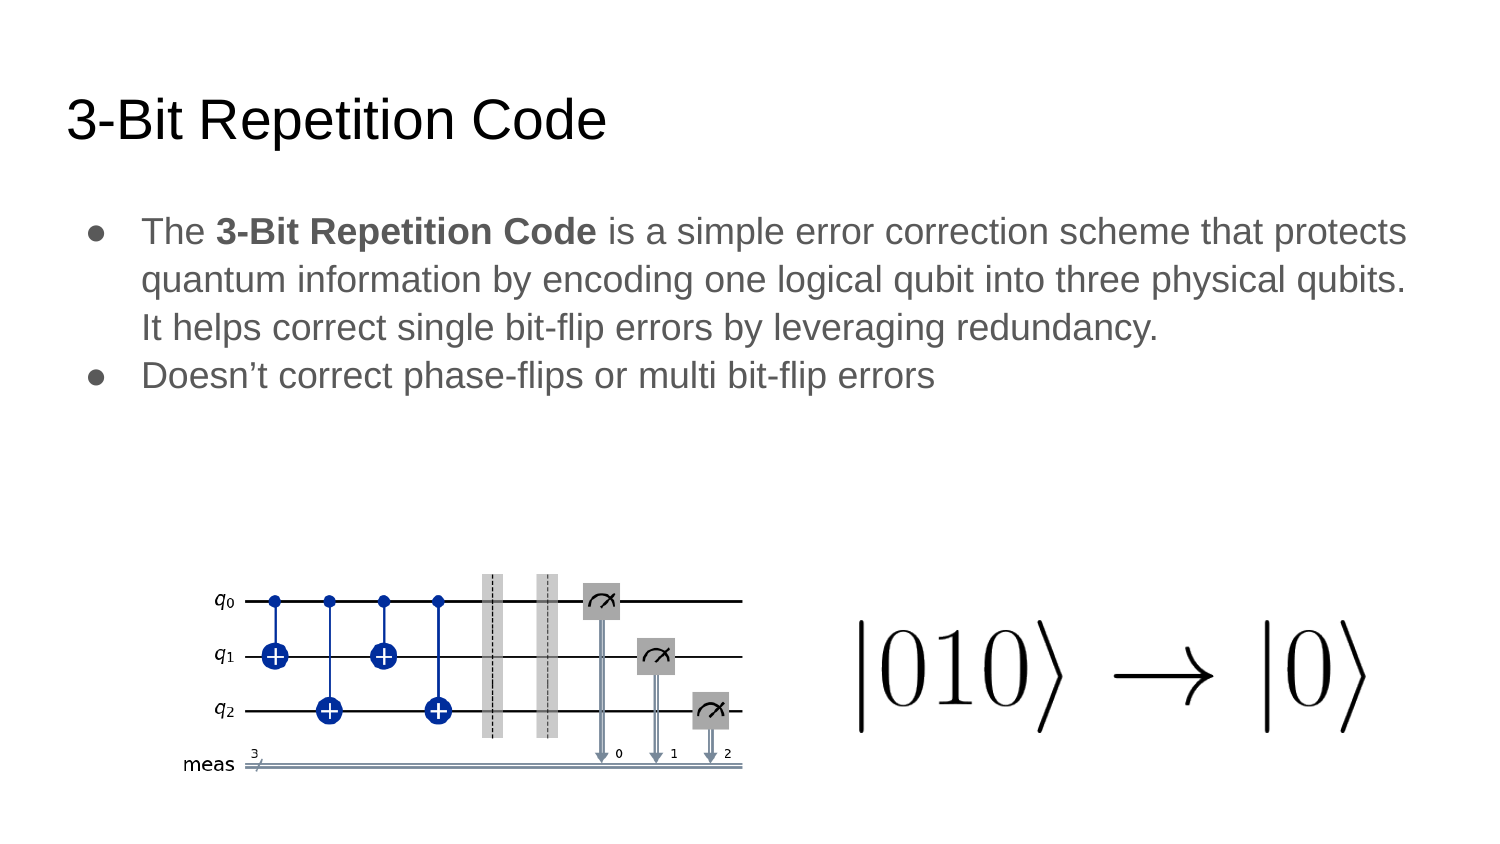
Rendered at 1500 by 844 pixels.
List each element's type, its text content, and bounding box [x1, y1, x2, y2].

picture [859, 619, 1366, 734]
list The 3-Bit Repetition Code is a simple error correction scheme that protects quantum information by encoding one logical qubit into three physical qubits. It helps correct single bit-flip errors by leveraging redundancy. Doesn’t correct phase-flips or multi bit-flip errors [51, 189, 1449, 750]
picture [50, 520, 826, 832]
title 3-Bit Repetition Code [51, 72, 1449, 167]
